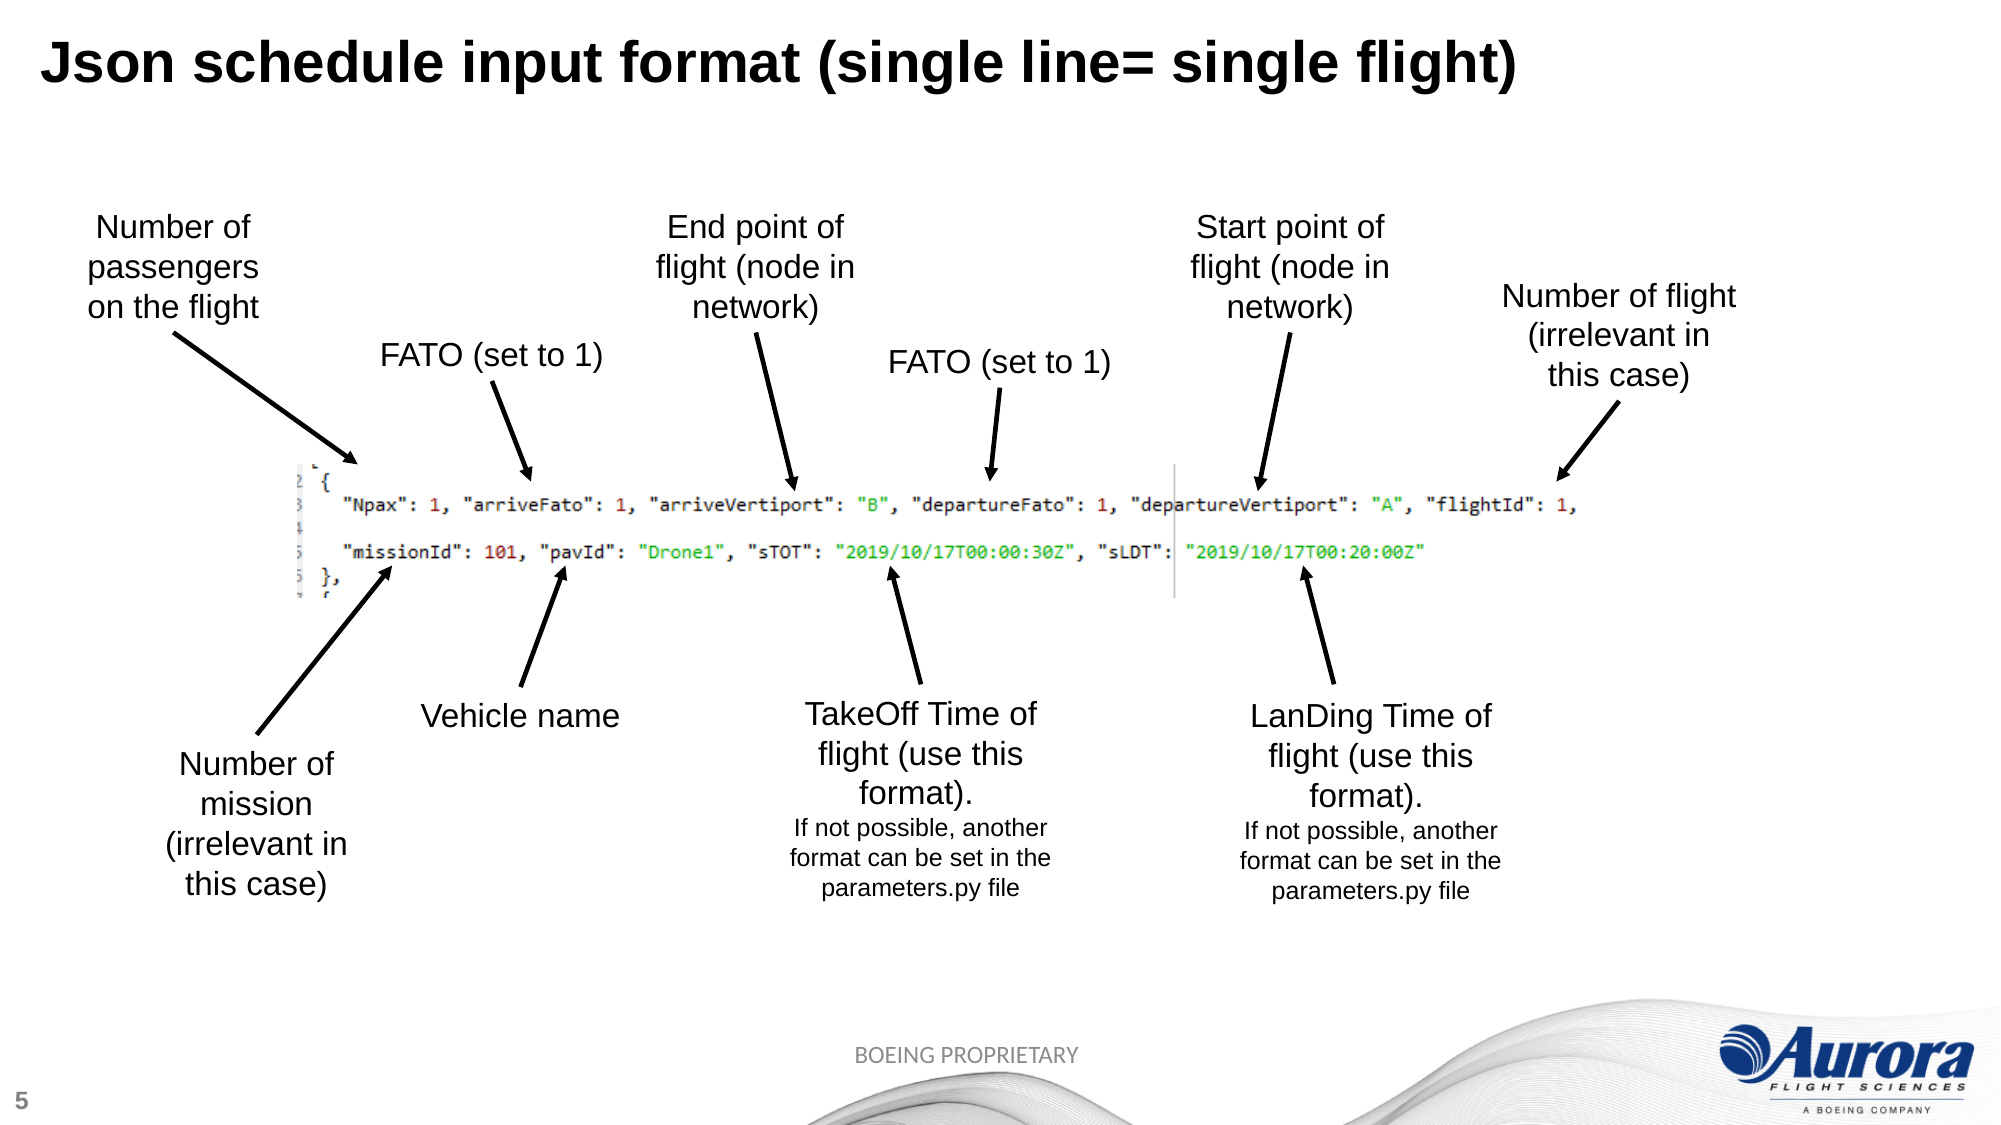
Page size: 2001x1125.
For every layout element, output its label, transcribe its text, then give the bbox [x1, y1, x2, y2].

text_box FATO (set to 1) [865, 332, 1135, 388]
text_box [989, 388, 1001, 482]
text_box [889, 565, 922, 685]
title Json schedule input format (single line= single flight) [25, 0, 1826, 151]
text_box FATO (set to 1) [357, 326, 627, 381]
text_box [755, 333, 796, 492]
text_box LanDing Time of flight (use this format). If not possible, another format can be set in the parameters.py file [1217, 687, 1525, 912]
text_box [173, 333, 359, 465]
text_box Number of mission (irrelevant in this case) [122, 734, 391, 910]
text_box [1302, 565, 1335, 685]
picture [500, 990, 2000, 1125]
text_box Vehicle name [394, 686, 655, 742]
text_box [1556, 402, 1620, 482]
text_box End point of flight (node in network) [621, 197, 890, 333]
picture [296, 464, 1596, 598]
text_box TakeOff Time of flight (use this format). If not possible, another format can be set in the parameters.py file [767, 684, 1075, 909]
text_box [520, 565, 566, 688]
text_box Number of passengers on the flight [49, 197, 298, 333]
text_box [1257, 333, 1291, 492]
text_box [256, 565, 393, 735]
text_box Number of flight (irrelevant in this case) [1485, 266, 1754, 401]
text_box Start point of flight (node in network) [1156, 197, 1425, 333]
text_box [491, 381, 532, 482]
